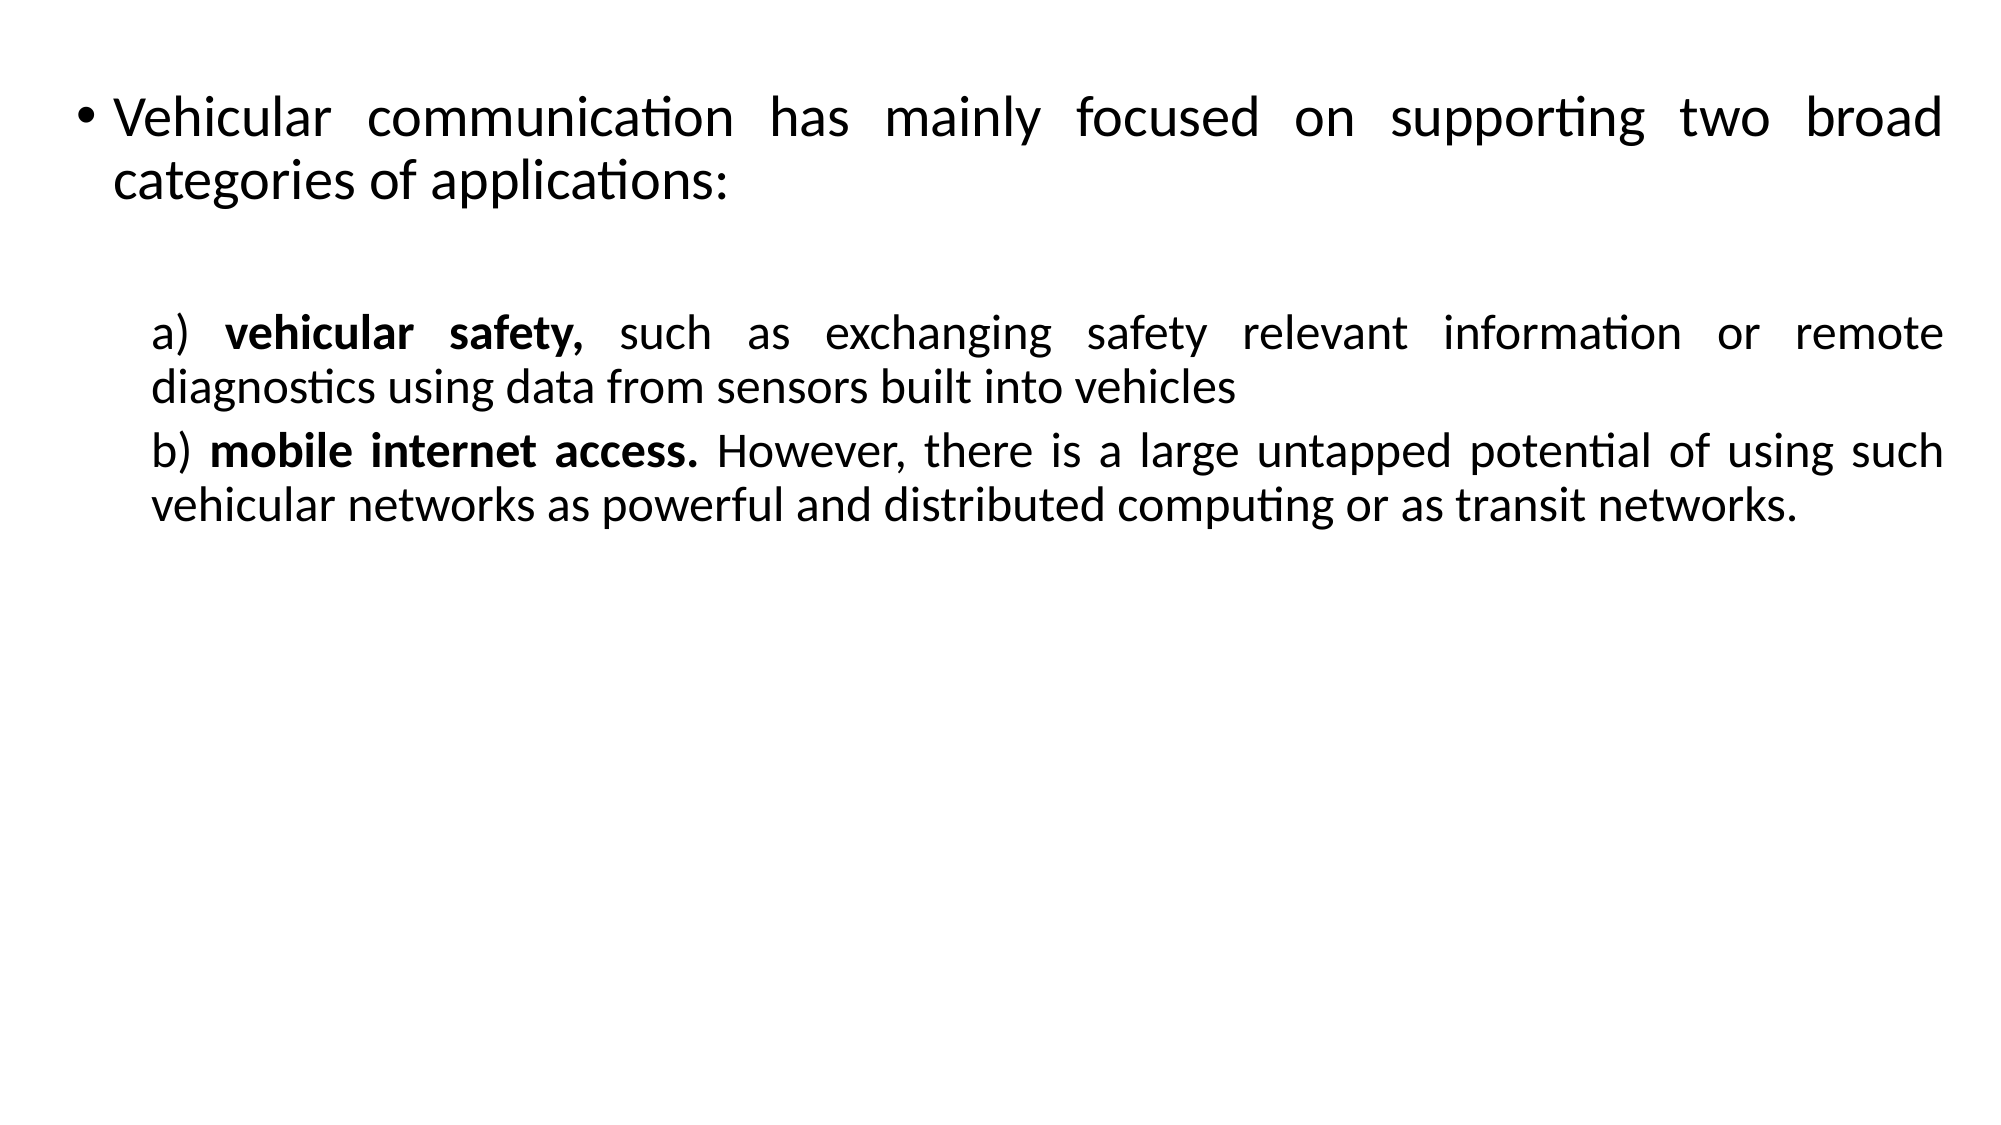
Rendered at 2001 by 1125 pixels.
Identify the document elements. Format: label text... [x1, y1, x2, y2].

list Vehicular communication has mainly focused on supporting two broad categories of applications: a) vehicular safety, such as exchanging safety relevant information or remote diagnostics using data from sensors built into vehicles b) mobile internet access. However, there is a large untapped potential of using such vehicular networks as powerful and distributed computing or as transit networks. [61, 78, 1961, 1014]
